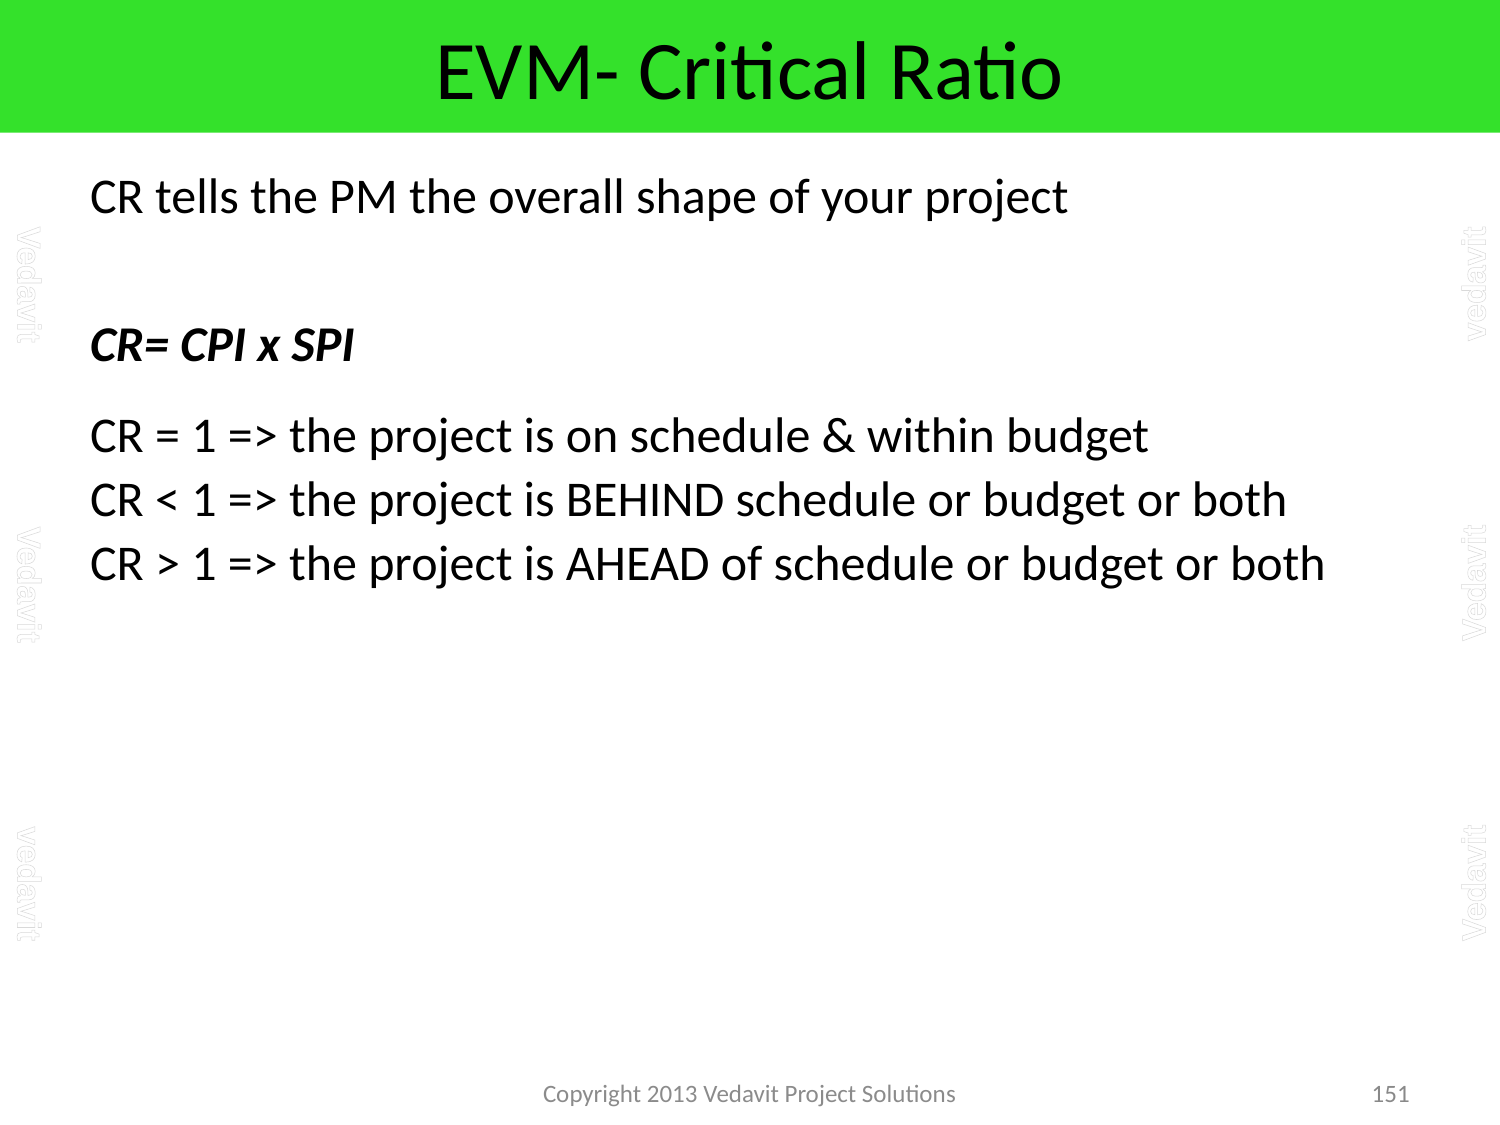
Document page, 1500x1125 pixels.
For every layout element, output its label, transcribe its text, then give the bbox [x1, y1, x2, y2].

footer Copyright 2013 Vedavit Project Solutions [512, 1062, 988, 1123]
slide_number 151 [1074, 1062, 1425, 1123]
title EVM- Critical Ratio [0, 0, 1500, 133]
list CR tells the PM the overall shape of your project CR= CPI x SPI CR = 1 => the project is on schedule & within budget CR < 1 => the project is BEHIND schedule or budget or both CR > 1 => the project is AHEAD of schedule or budget or both [75, 162, 1425, 1000]
